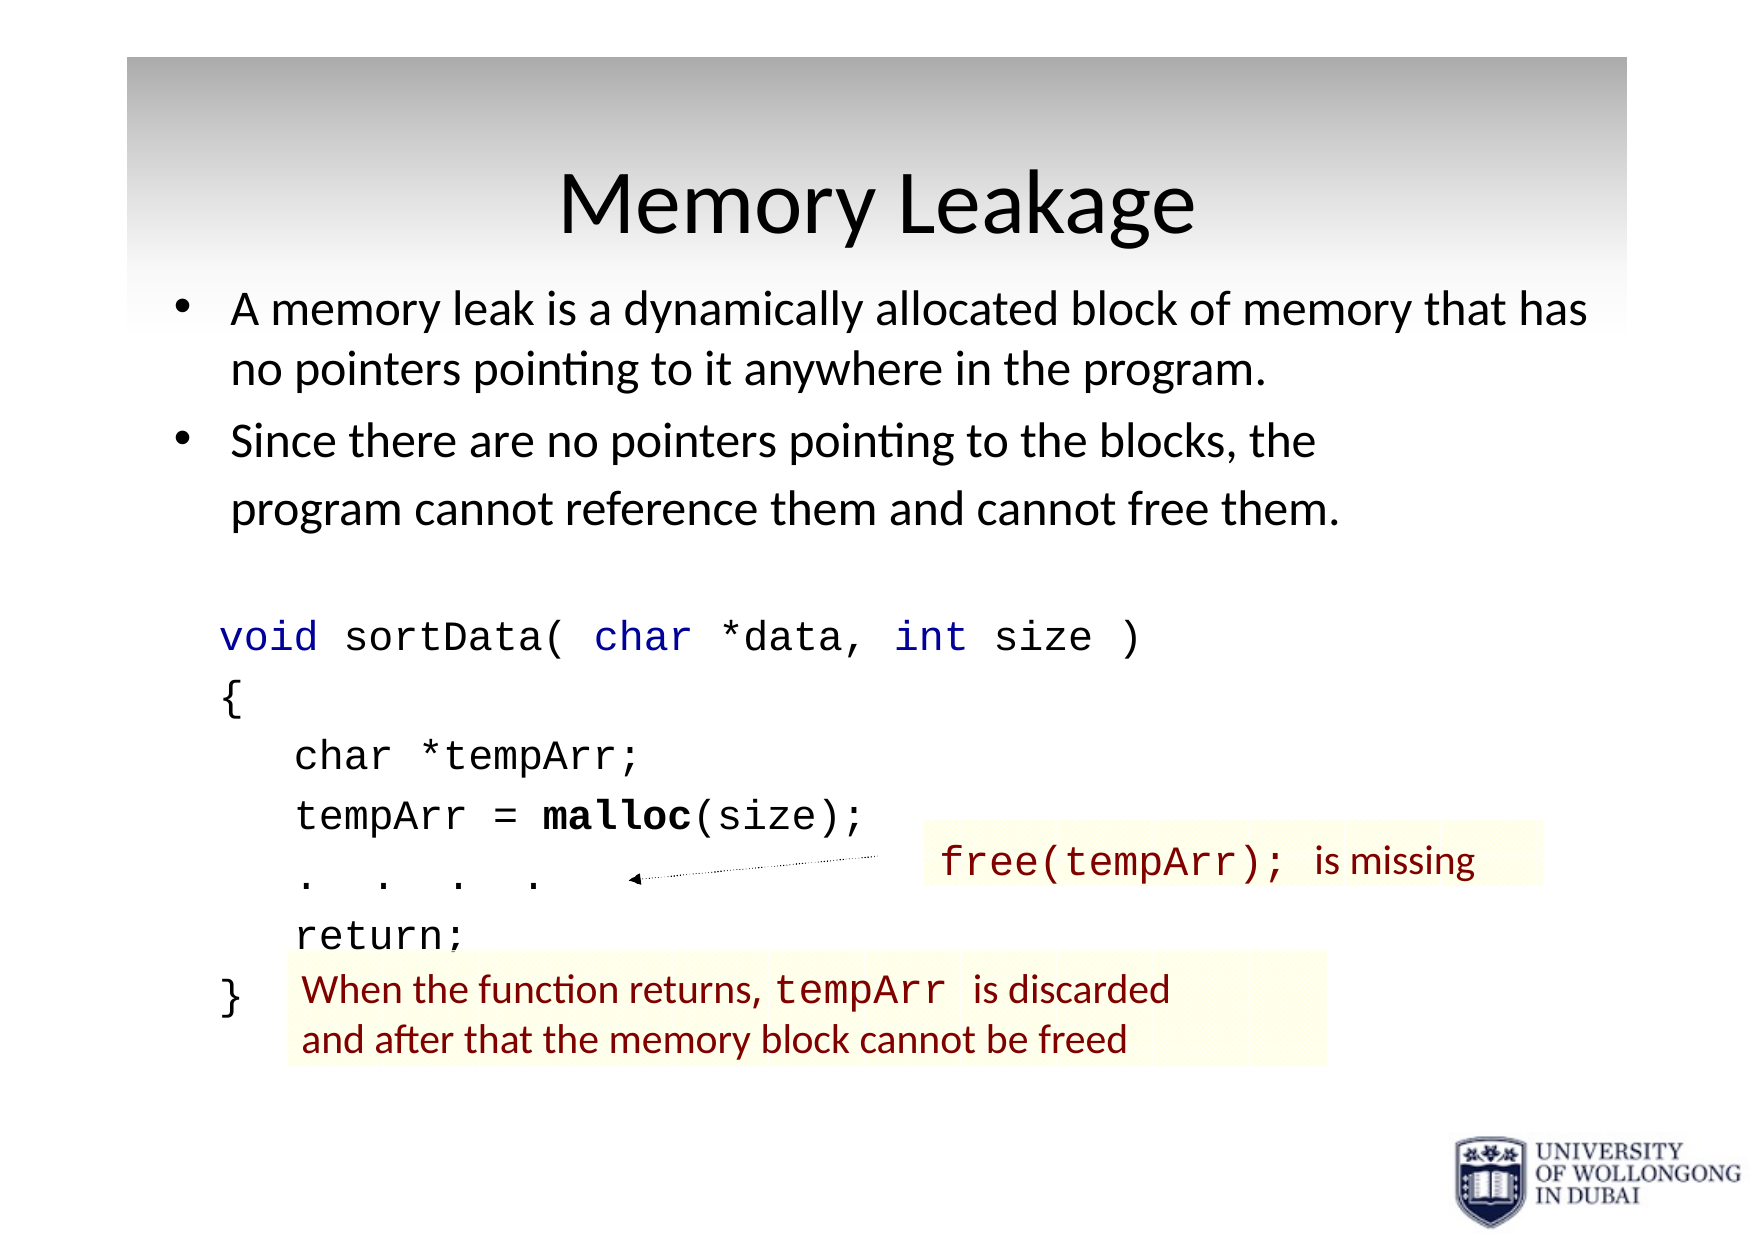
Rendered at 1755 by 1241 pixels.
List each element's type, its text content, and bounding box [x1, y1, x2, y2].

text_box When the function returns, tempArr is discarded and after that the memory block cannot be freed [299, 962, 1241, 1062]
text_box [628, 855, 878, 885]
text_box } [216, 967, 246, 1018]
text_box is missing [1312, 832, 1479, 883]
text_box free(tempArr); [937, 833, 1292, 884]
title Memory Leakage [366, 79, 1388, 275]
text_box int size ) [891, 608, 1146, 659]
text_box char *tempArr; tempArr = malloc(size); . . . . [291, 728, 872, 898]
text_box [924, 820, 1544, 886]
text_box A memory leak is a dynamically allocated block of memory that has no pointers pointing to it anywhere in the program. Since there are no pointers pointing to the blocks, the program cannot reference them and cannot free them. [171, 275, 1602, 536]
text_box void sortData( { [216, 608, 572, 719]
picture [127, 57, 1753, 1238]
text_box return; [291, 907, 471, 950]
text_box [286, 950, 1328, 1066]
text_box char *data, [591, 608, 872, 659]
